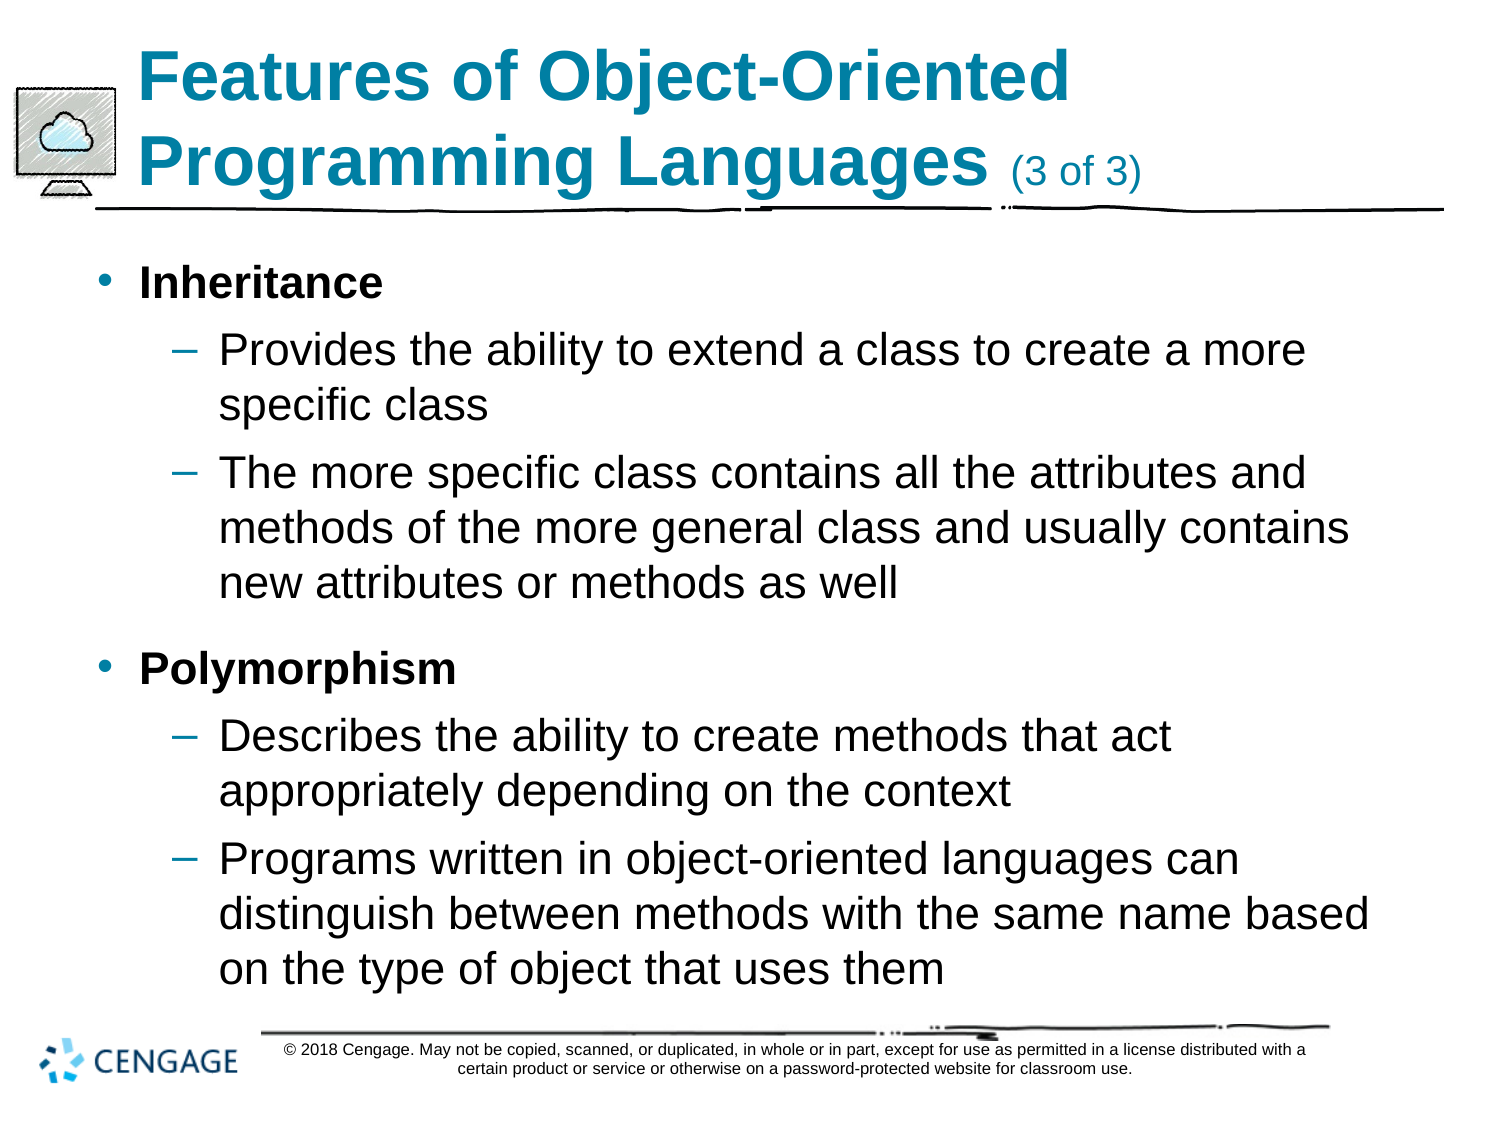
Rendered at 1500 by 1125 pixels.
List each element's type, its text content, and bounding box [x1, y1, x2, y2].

title Features of Object-Oriented Programming Languages (3 of 3) [137, 28, 1430, 200]
list © 2018 Cengage. May not be copied, scanned, or duplicated, in whole or in part, except for use as permitted in a license distributed with a certain product or service or otherwise on a password-protected website for classroom use. [261, 1040, 1331, 1089]
picture [95, 205, 1444, 213]
picture [261, 1024, 1331, 1040]
list Inheritance Provides the ability to extend a class to create a more specific class The more specific class contains all the attributes and methods of the more general class and usually contains new attributes or methods as well Polymorphism Describes the ability to create methods that act appropriately depending on the context Programs written in object-oriented languages can distinguish between methods with the same name based on the type of object that uses them [97, 252, 1430, 1001]
picture [19, 1024, 250, 1096]
picture [13, 86, 117, 201]
